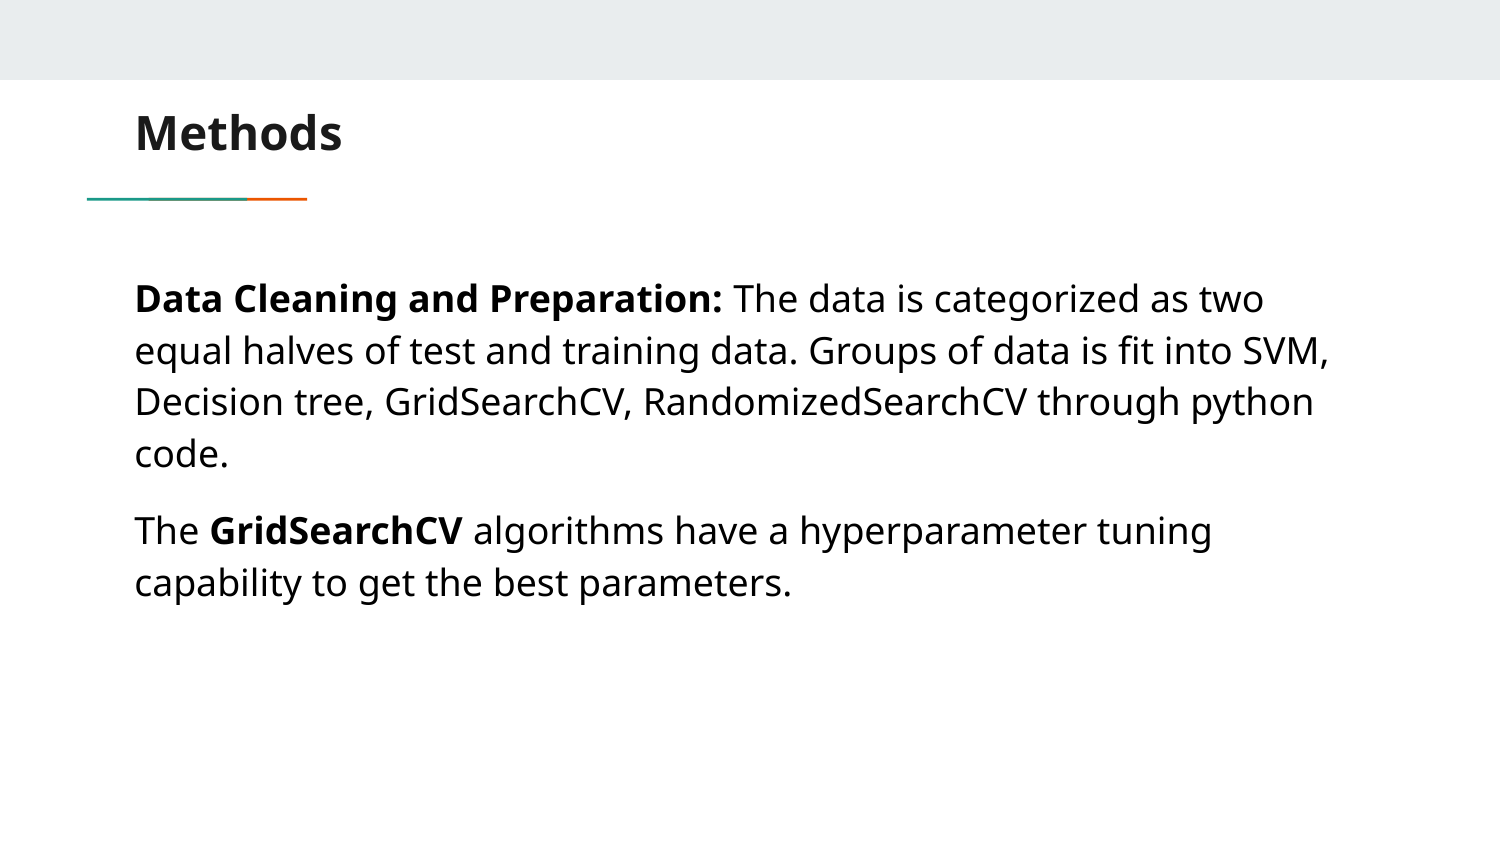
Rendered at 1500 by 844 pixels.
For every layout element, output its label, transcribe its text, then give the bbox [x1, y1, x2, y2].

title Methods [119, 87, 1381, 176]
list Data Cleaning and Preparation: The data is categorized as two equal halves of test and training data. Groups of data is fit into SVM, Decision tree, GridSearchCV, RandomizedSearchCV through python code. The GridSearchCV algorithms have a hyperparameter tuning capability to get the best parameters. [119, 253, 1381, 625]
